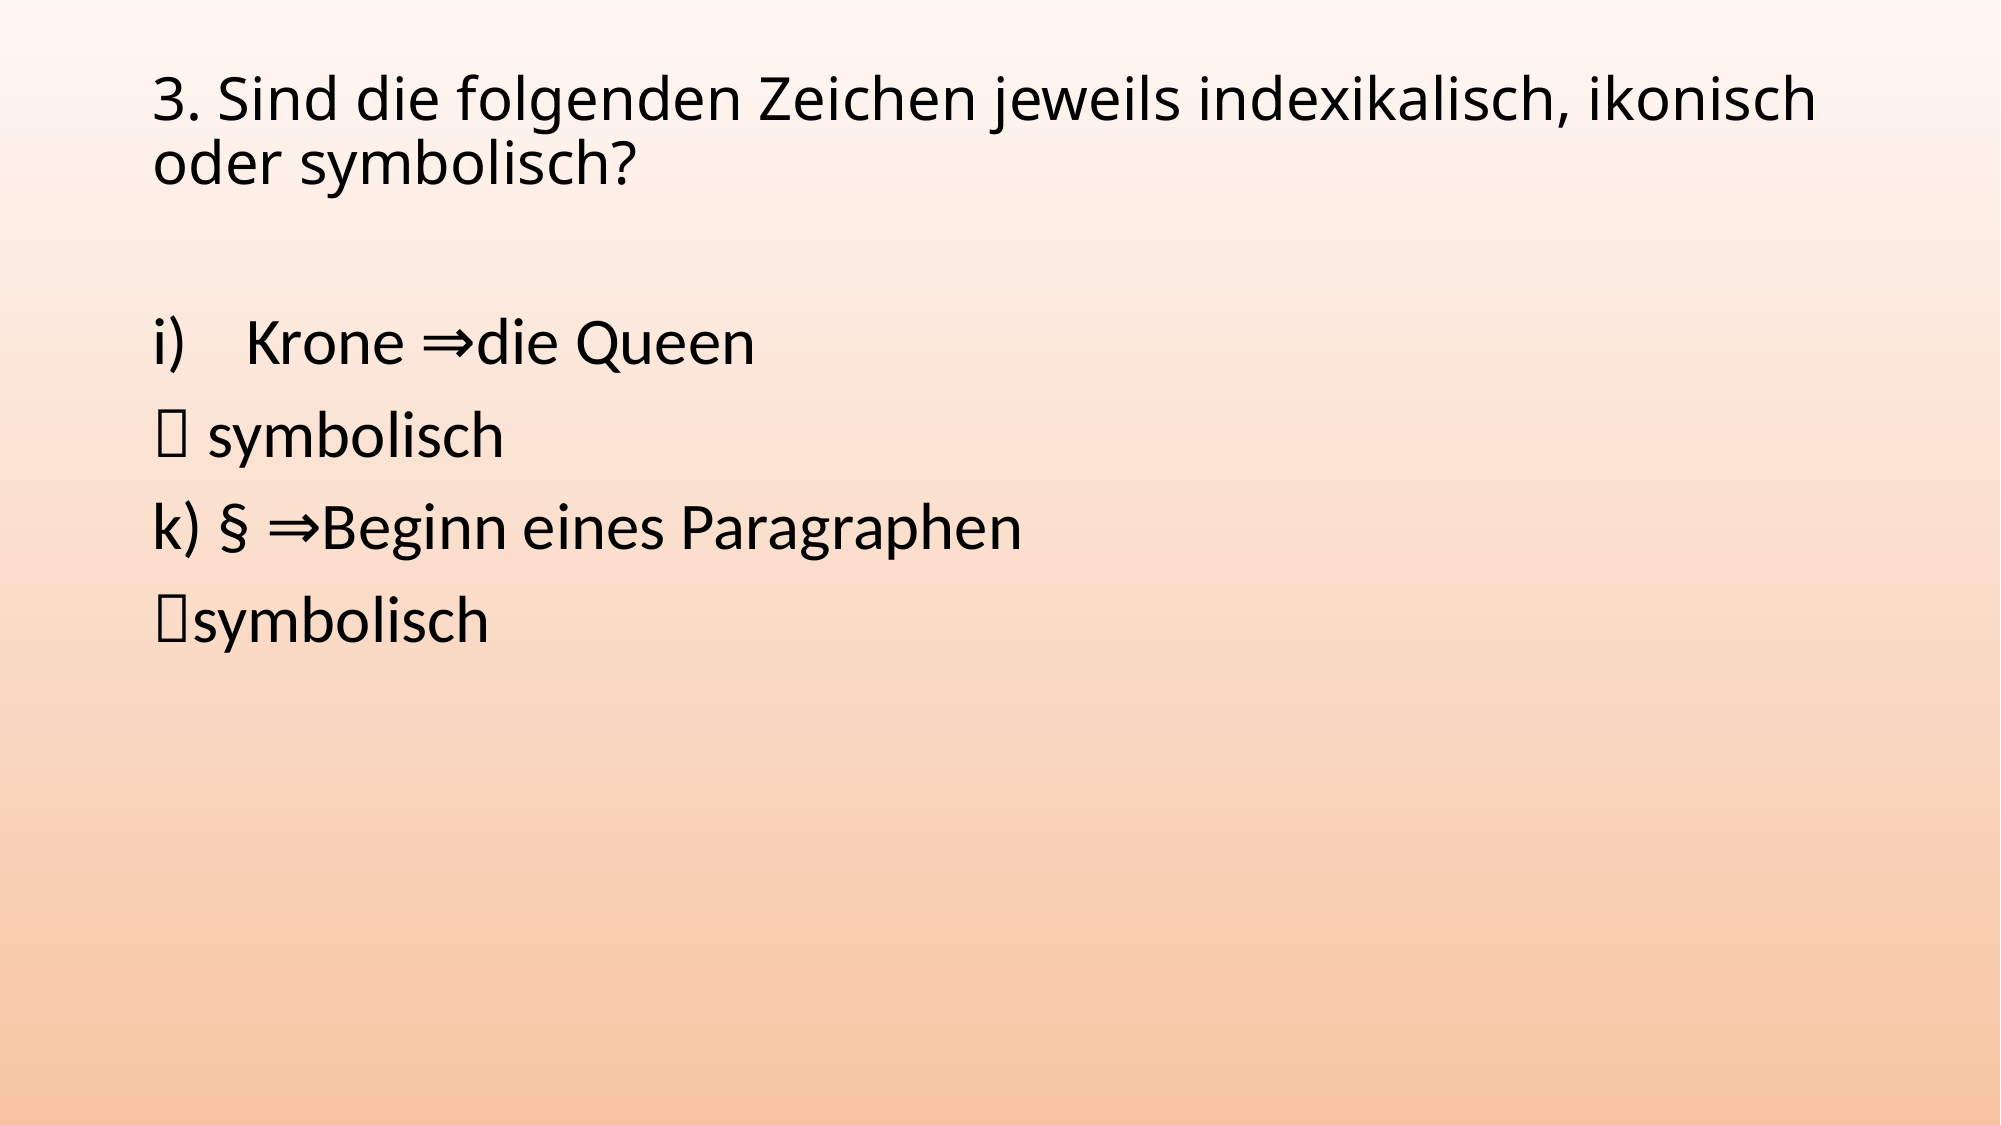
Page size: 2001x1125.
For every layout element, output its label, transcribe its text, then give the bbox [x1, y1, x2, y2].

list Krone ⇒die Queen  symbolisch k) § ⇒Beginn eines Paragraphen symbolisch [137, 299, 1863, 1014]
title 3. Sind die folgenden Zeichen jeweils indexikalisch, ikonisch oder symbolisch? [137, 59, 1863, 278]
